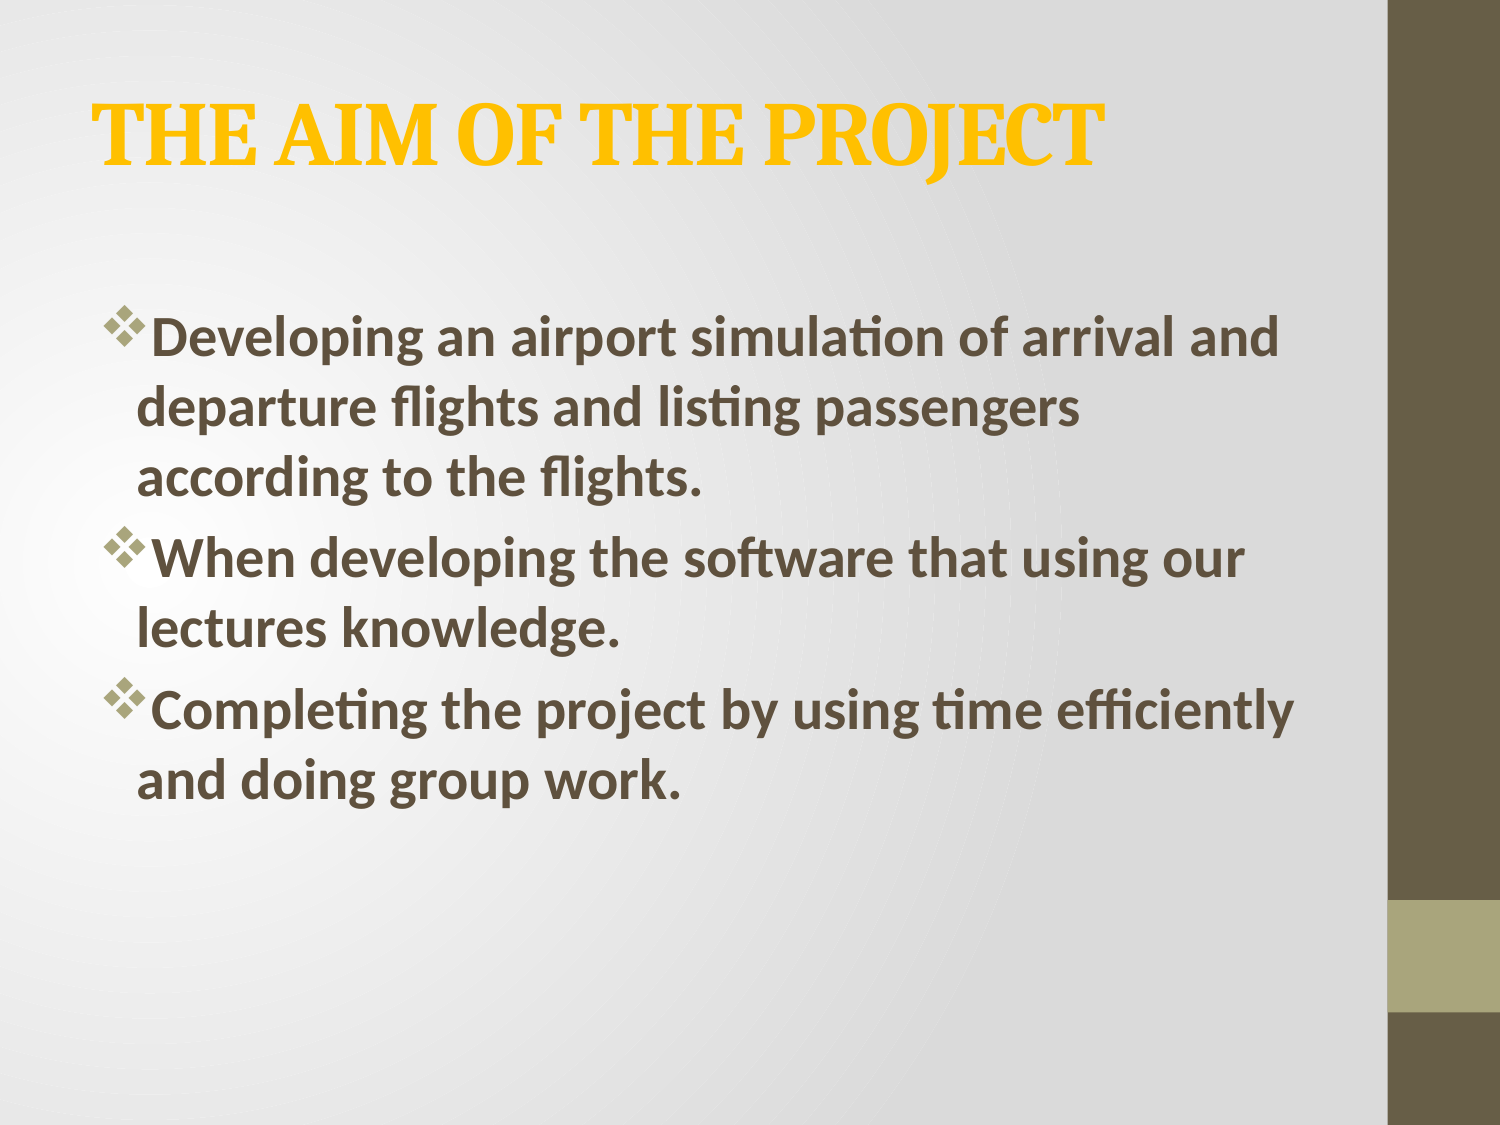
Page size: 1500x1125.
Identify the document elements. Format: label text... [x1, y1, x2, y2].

title THE AIM OF THE PROJECT [76, 90, 1327, 278]
list Developing an airport simulation of arrival and departure flights and listing passengers according to the flights. When developing the software that using our lectures knowledge. Completing the project by using time efficiently and doing group work. [64, 290, 1315, 1079]
